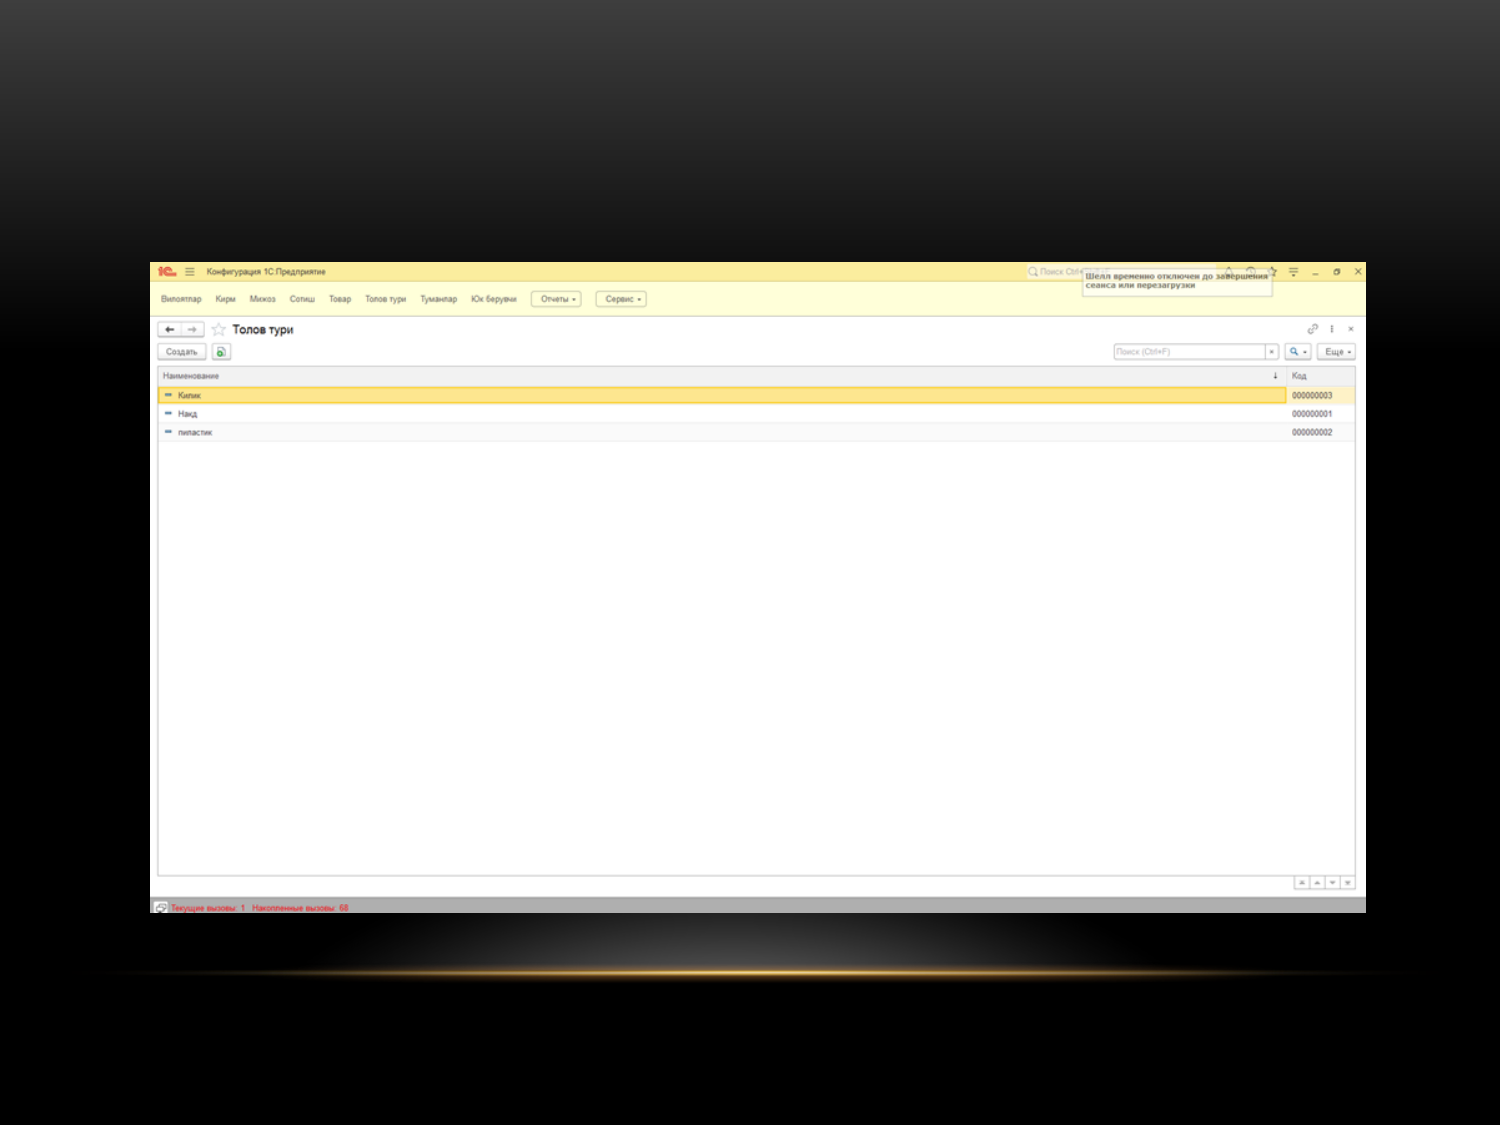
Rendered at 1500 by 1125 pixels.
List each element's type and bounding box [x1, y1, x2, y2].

picture [0, 0, 1500, 1125]
list [149, 262, 1366, 913]
